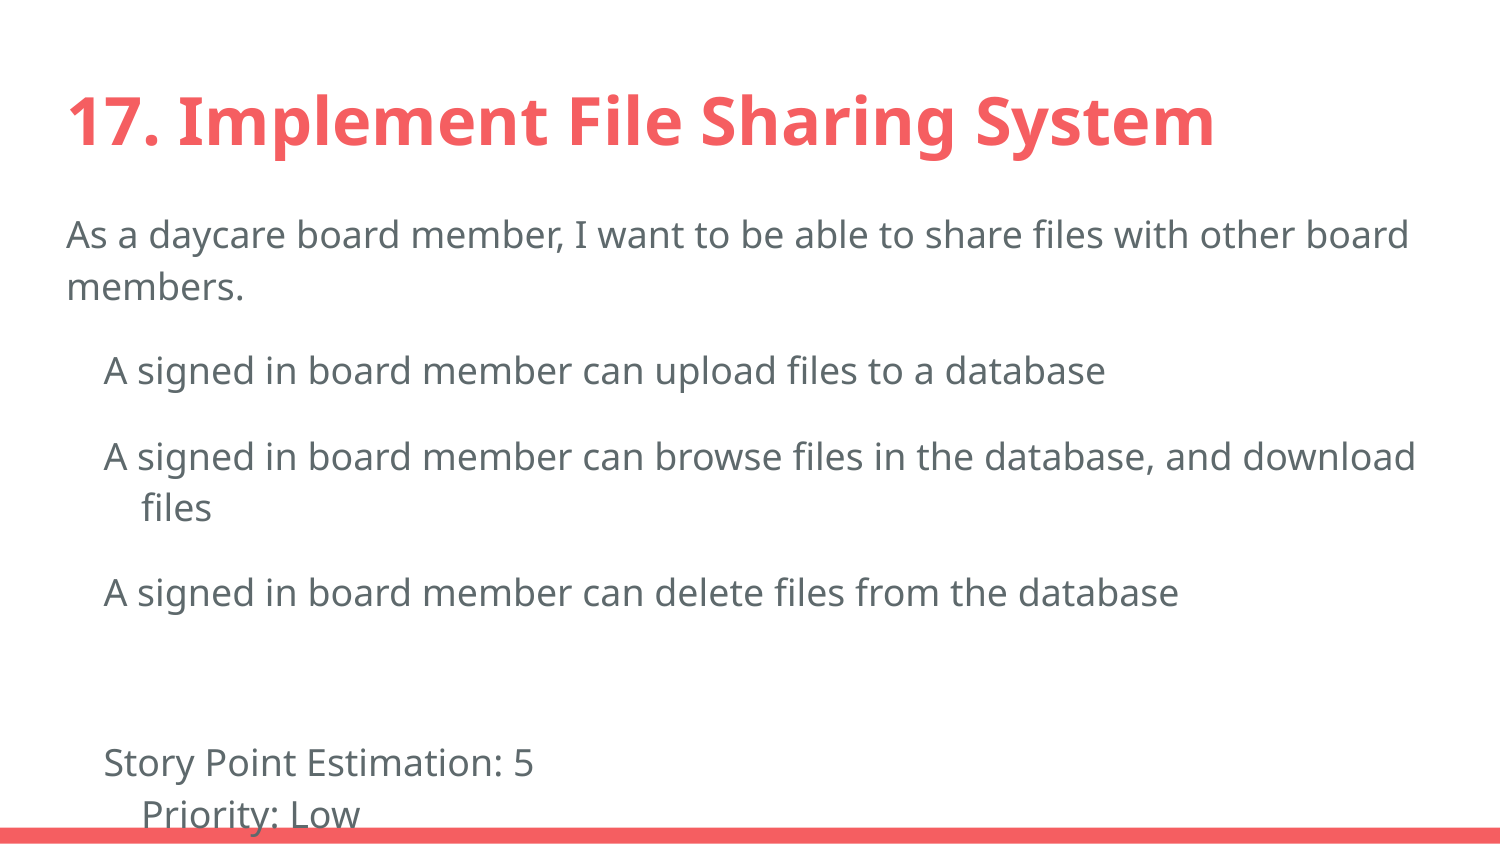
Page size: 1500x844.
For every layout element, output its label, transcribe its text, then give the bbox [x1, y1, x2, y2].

title 17. Implement File Sharing System [51, 64, 1449, 167]
list As a daycare board member, I want to be able to share files with other board members. A signed in board member can upload files to a database A signed in board member can browse files in the database, and download files A signed in board member can delete files from the database Story Point Estimation: 5 Priority: Low [51, 189, 1449, 750]
